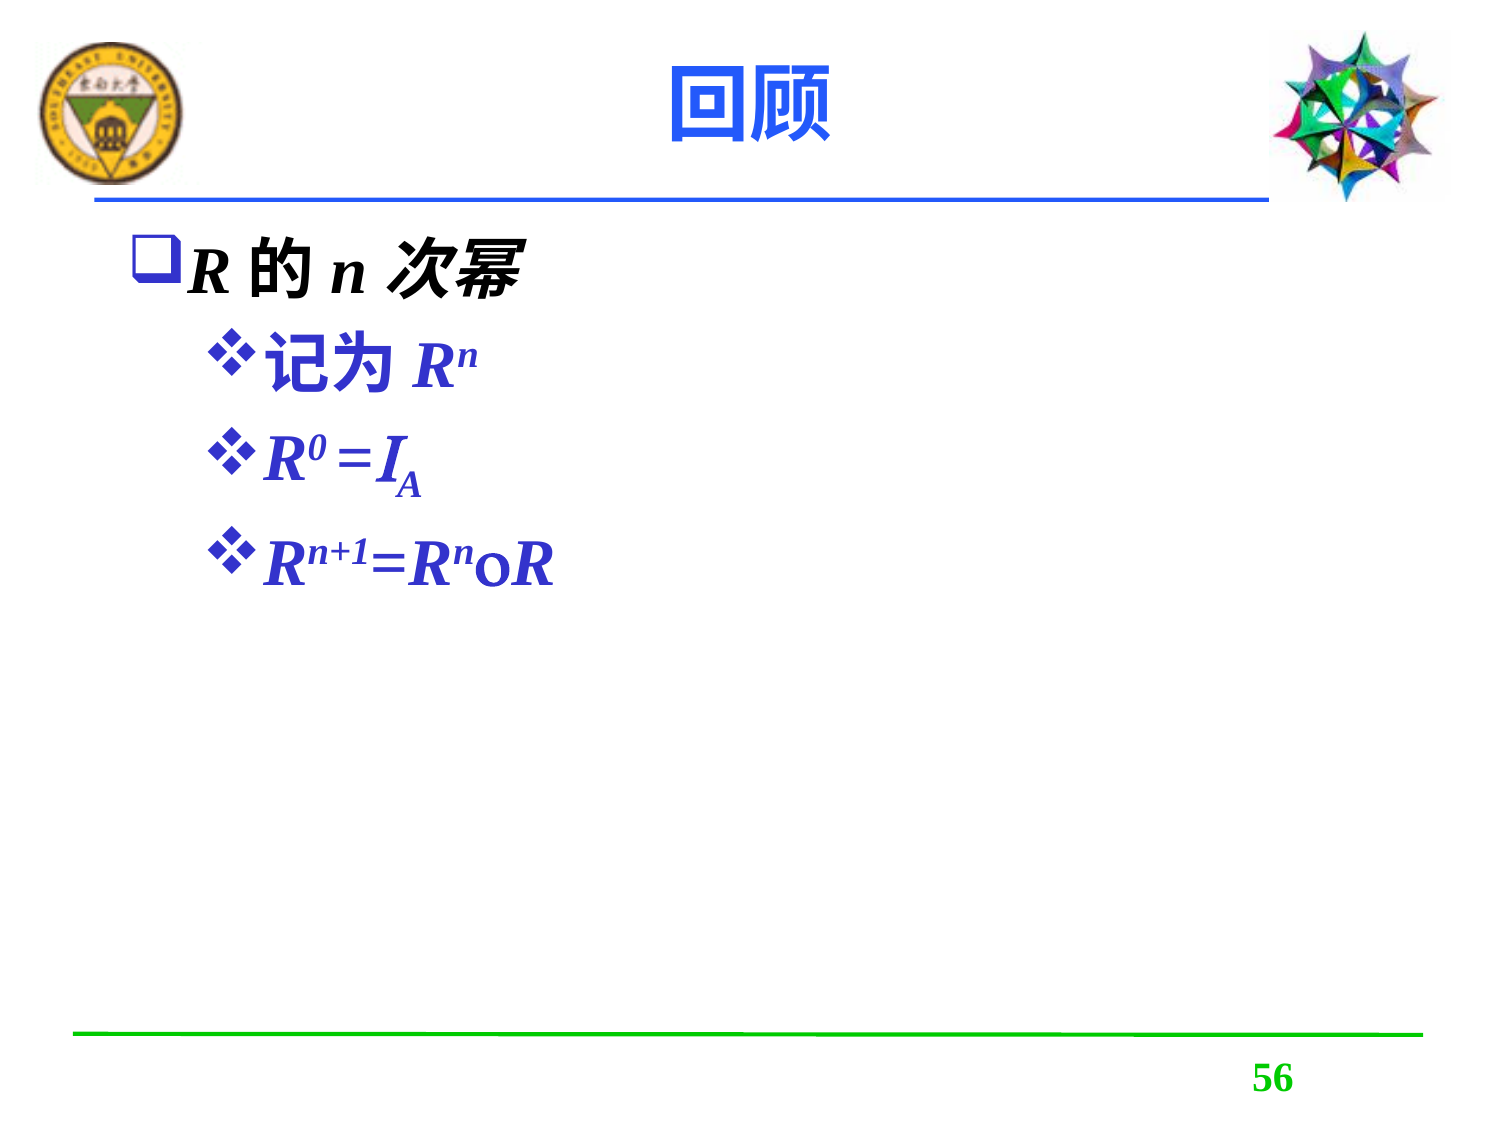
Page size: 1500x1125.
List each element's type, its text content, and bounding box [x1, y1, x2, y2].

title 回顾 [111, 6, 1388, 196]
picture [1269, 30, 1451, 202]
picture [29, 42, 111, 185]
list R的n次幂 记为Rn R0 =A Rn+1=RnR [111, 219, 1388, 1024]
